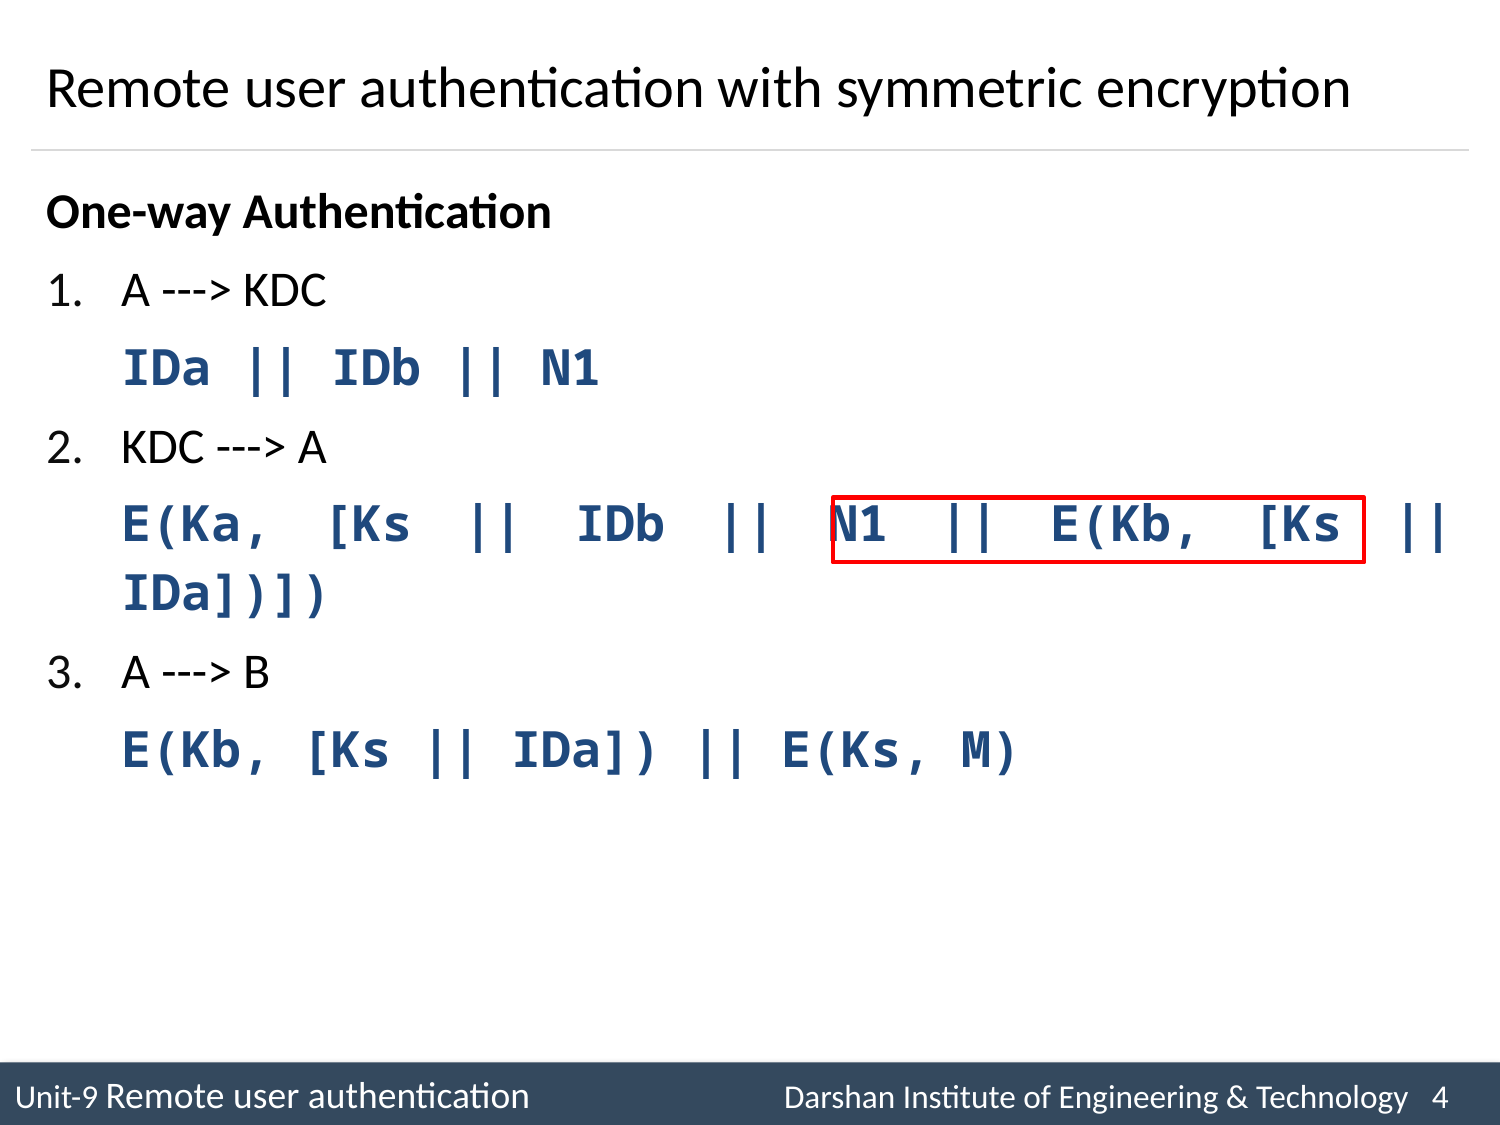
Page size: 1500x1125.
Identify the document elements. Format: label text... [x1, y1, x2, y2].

title Remote user authentication with symmetric encryption [31, 17, 1469, 150]
text_box [831, 495, 1366, 564]
list One-way Authentication A ---> KDC IDa || IDb || N1 KDC ---> A E(Ka, [Ks || IDb || N1 || E(Kb, [Ks || IDa])]) A ---> B E(Kb, [Ks || IDa]) || E(Ks, M) [31, 162, 1469, 1038]
